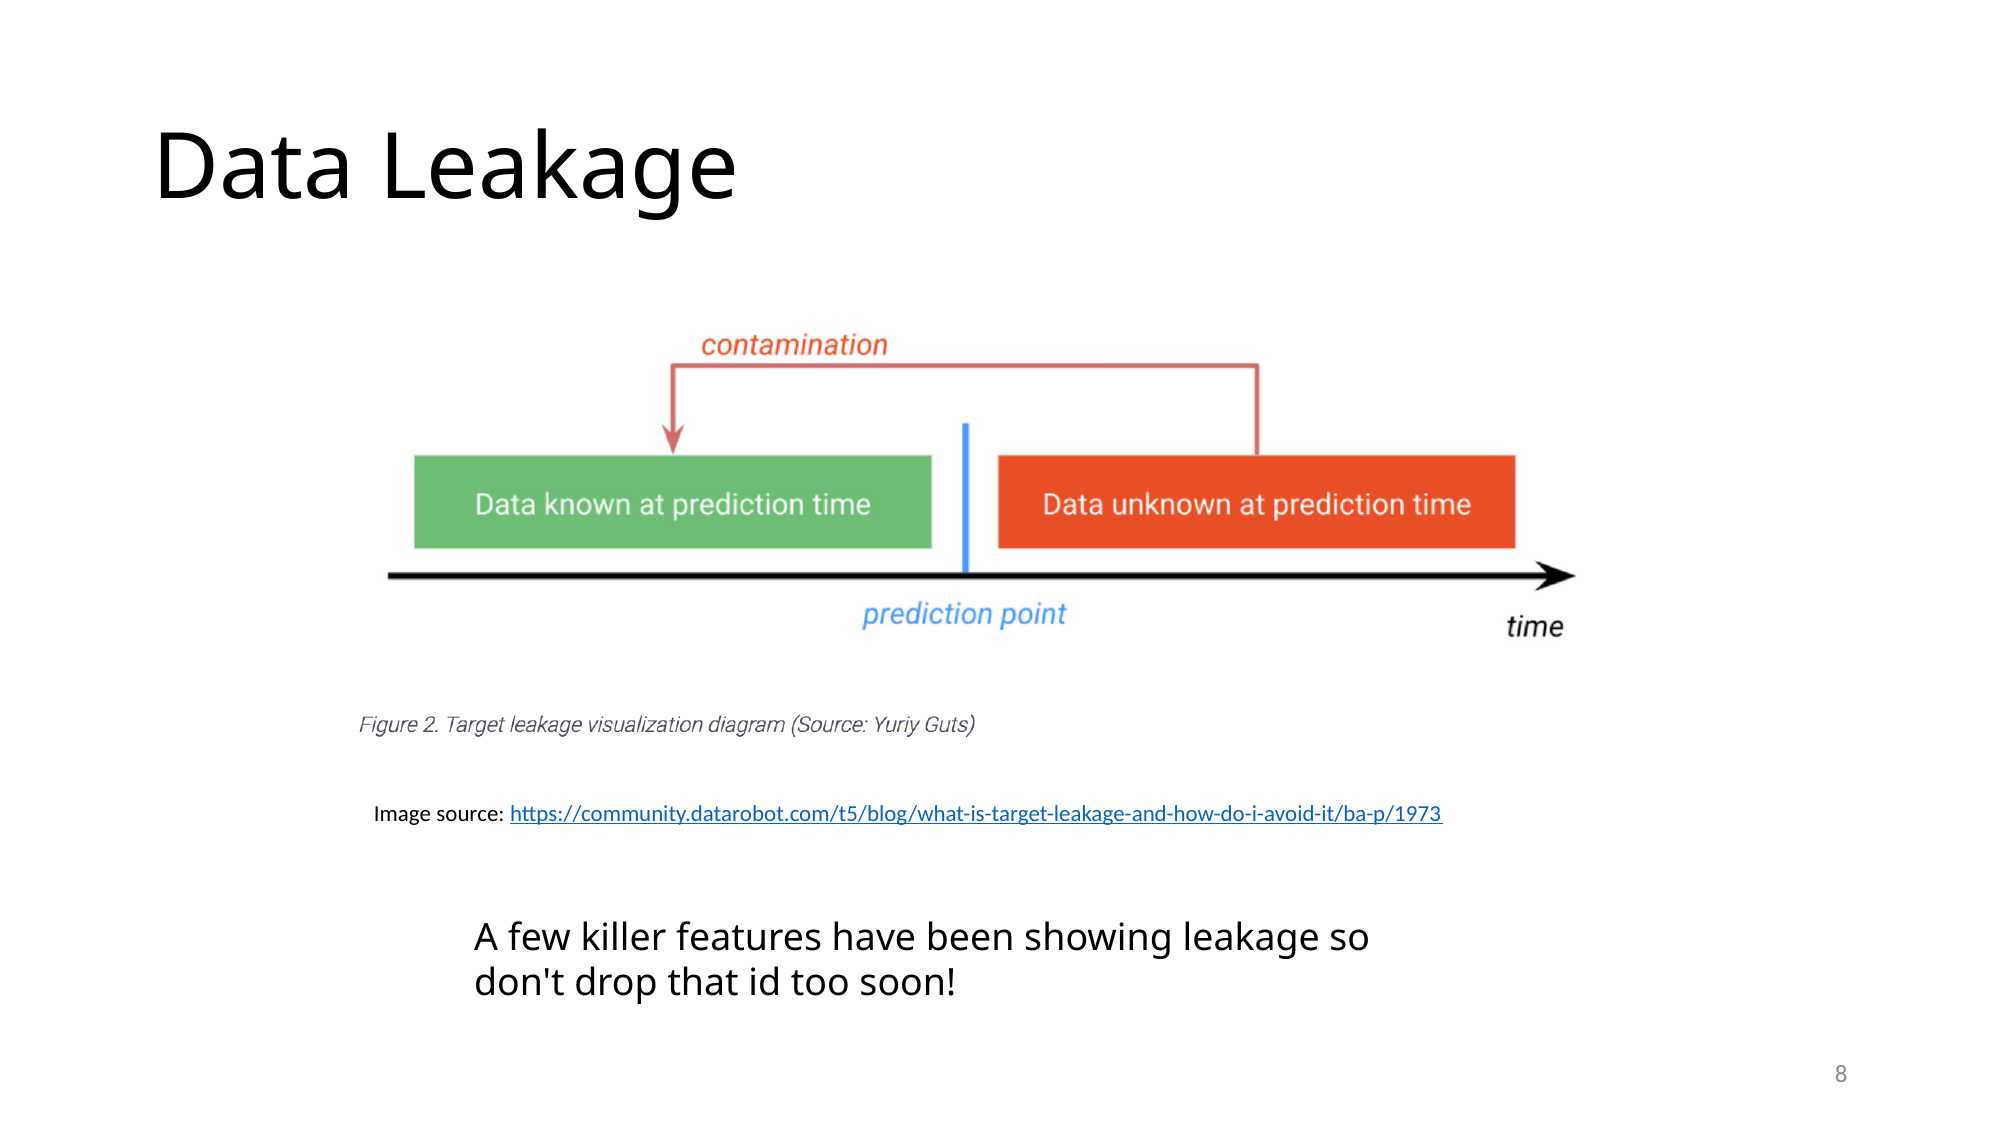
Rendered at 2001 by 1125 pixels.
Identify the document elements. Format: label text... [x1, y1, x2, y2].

slide_number 8 [1412, 1042, 1863, 1103]
text_box A few killer features have been showing leakage so don't drop that id too soon! [459, 905, 1460, 1011]
text_box Image source: https://community.datarobot.com/t5/blog/what-is-target-leakage-and-how-do-i-avoid-it/ba-p/1973 [359, 790, 1603, 834]
title Data Leakage [137, 59, 1863, 278]
picture [350, 279, 1650, 750]
